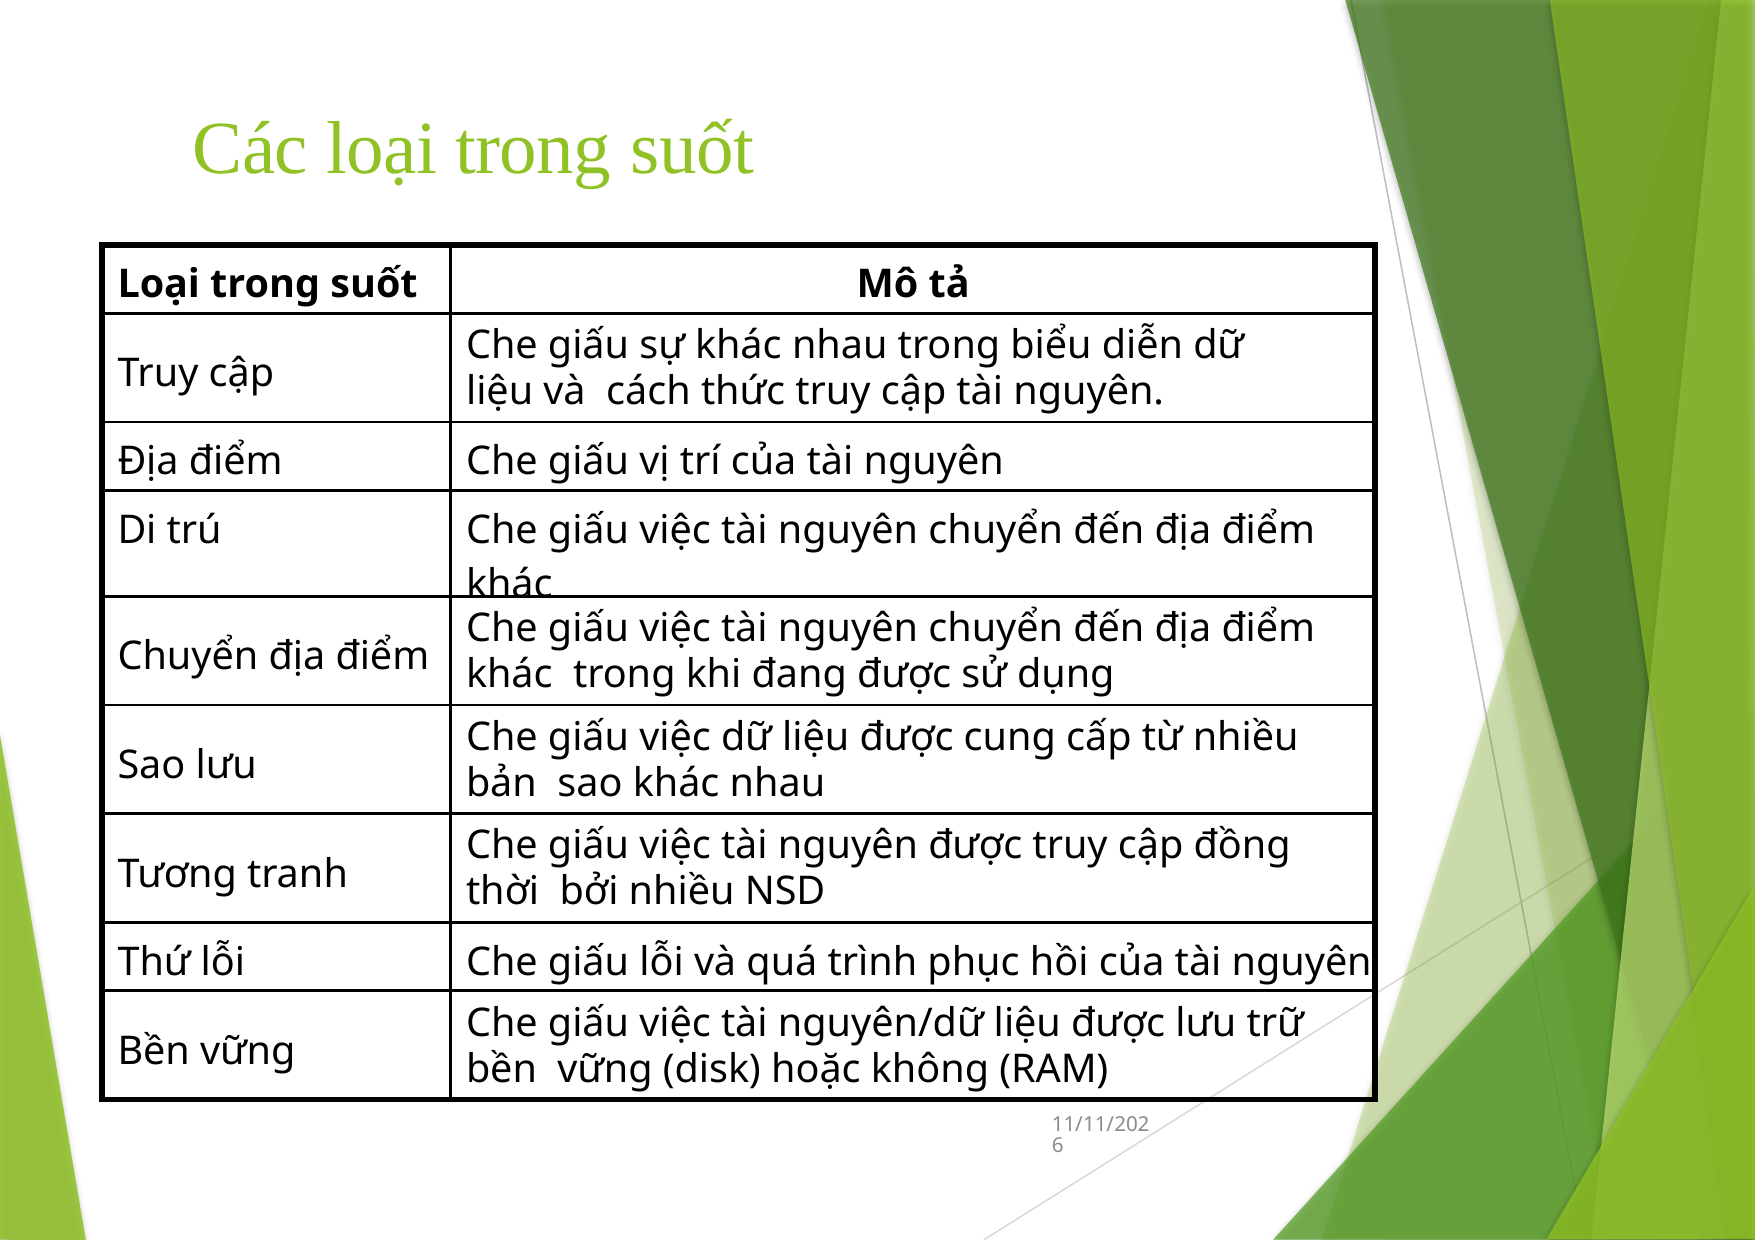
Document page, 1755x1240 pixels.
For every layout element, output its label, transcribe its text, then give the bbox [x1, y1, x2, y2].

table_cell Che giấu việc tài nguyên chuyển đến địa điểm khác [452, 492, 1372, 595]
table_cell Che giấu việc tài nguyên được truy cập đồng thời bởi nhiều NSD [452, 815, 1372, 921]
table_cell Thứ lỗi [105, 924, 449, 989]
table_header Mô tả [452, 248, 1372, 312]
table_cell Địa điểm [105, 423, 449, 489]
title Các loại trong suốt [190, 96, 1178, 242]
table_cell Bền vững [105, 992, 449, 1097]
table_cell Che giấu việc tài nguyên/dữ liệu được lưu trữ bền vững (disk) hoặc không (RAM) [452, 992, 1372, 1097]
table_cell Che giấu sự khác nhau trong biểu diễn dữ liệu và cách thức truy cập tài nguyên. [452, 315, 1372, 421]
table_cell Che giấu việc dữ liệu được cung cấp từ nhiều bản sao khác nhau [452, 706, 1372, 812]
table_cell Tương tranh [105, 815, 449, 921]
table_cell Che giấu lỗi và quá trình phục hồi của tài nguyên [452, 924, 1372, 989]
table_cell Che giấu vị trí của tài nguyên [452, 423, 1372, 489]
table_cell Di trú [105, 492, 449, 595]
table_cell Truy cập [105, 315, 449, 421]
table_header Loại trong suốt [105, 248, 449, 312]
table_cell Chuyển địa điểm [105, 598, 449, 704]
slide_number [1036, 1091, 1169, 1158]
table_cell Che giấu việc tài nguyên chuyển đến địa điểm khác trong khi đang được sử dụng [452, 598, 1372, 704]
table_cell Sao lưu [105, 706, 449, 812]
